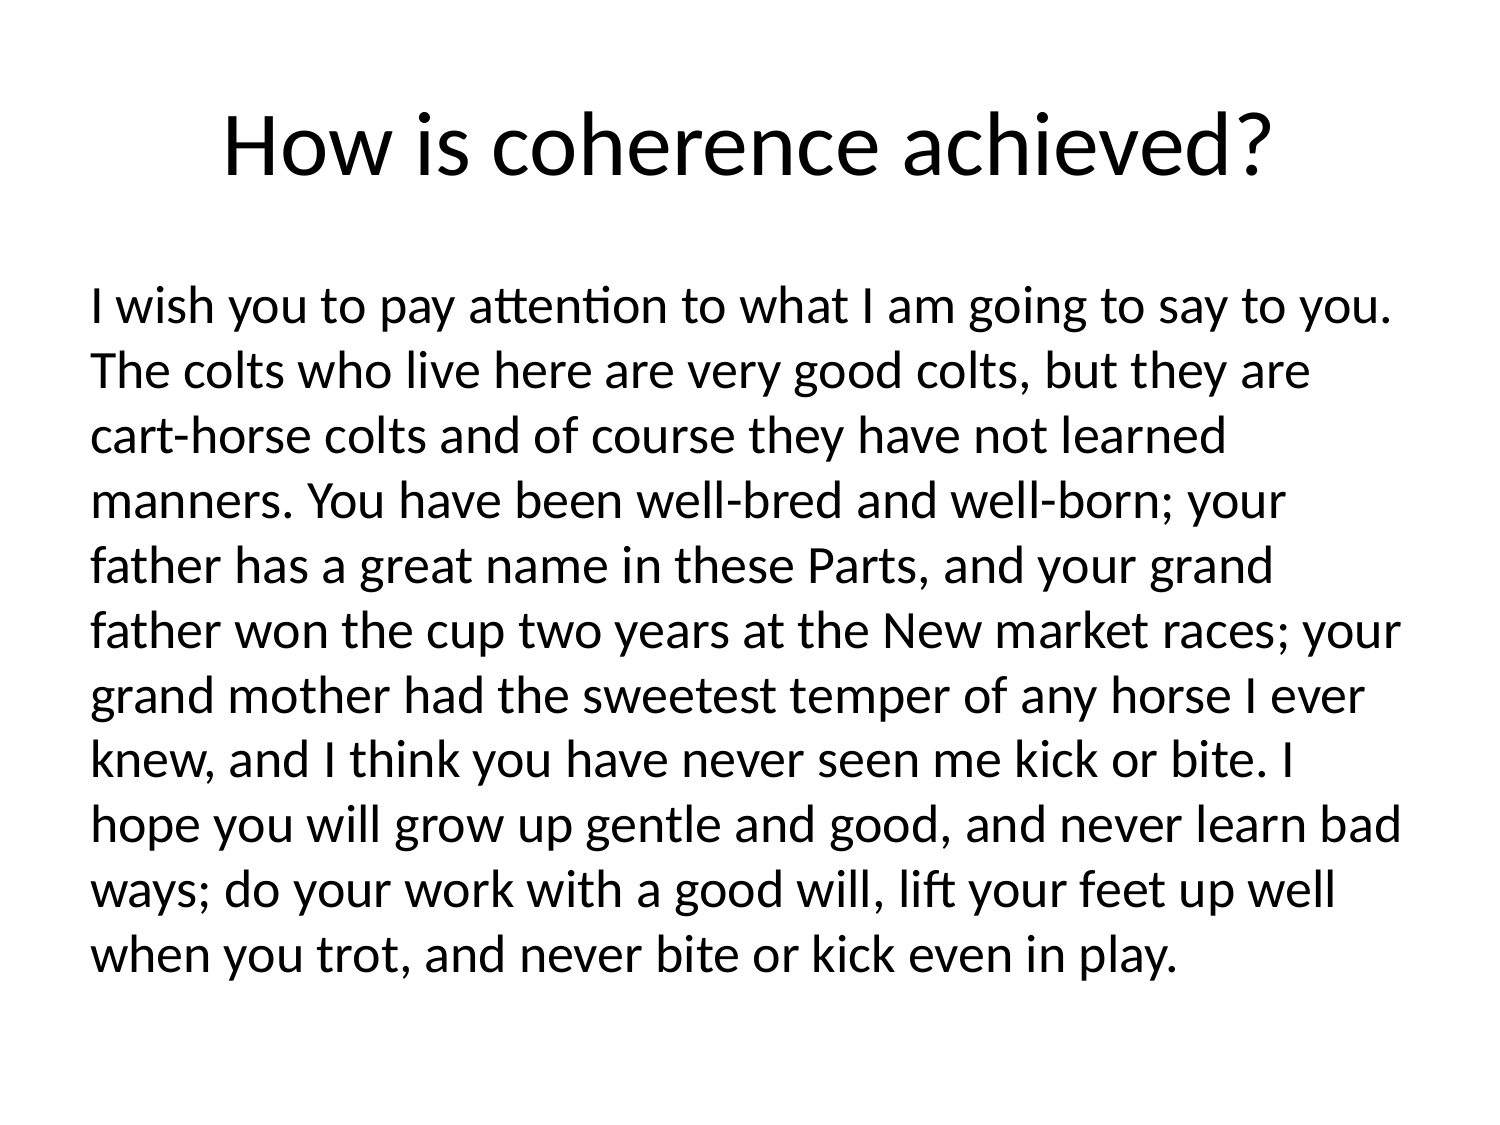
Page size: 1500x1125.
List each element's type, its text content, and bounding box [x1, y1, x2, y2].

title How is coherence achieved? [75, 45, 1425, 233]
list I wish you to pay attention to what I am going to say to you. The colts who live here are very good colts, but they are cart-horse colts and of course they have not learned manners. You have been well-bred and well-born; your father has a great name in these Parts, and your grand father won the cup two years at the New market races; your grand mother had the sweetest temper of any horse I ever knew, and I think you have never seen me kick or bite. I hope you will grow up gentle and good, and never learn bad ways; do your work with a good will, lift your feet up well when you trot, and never bite or kick even in play. [75, 262, 1425, 1005]
